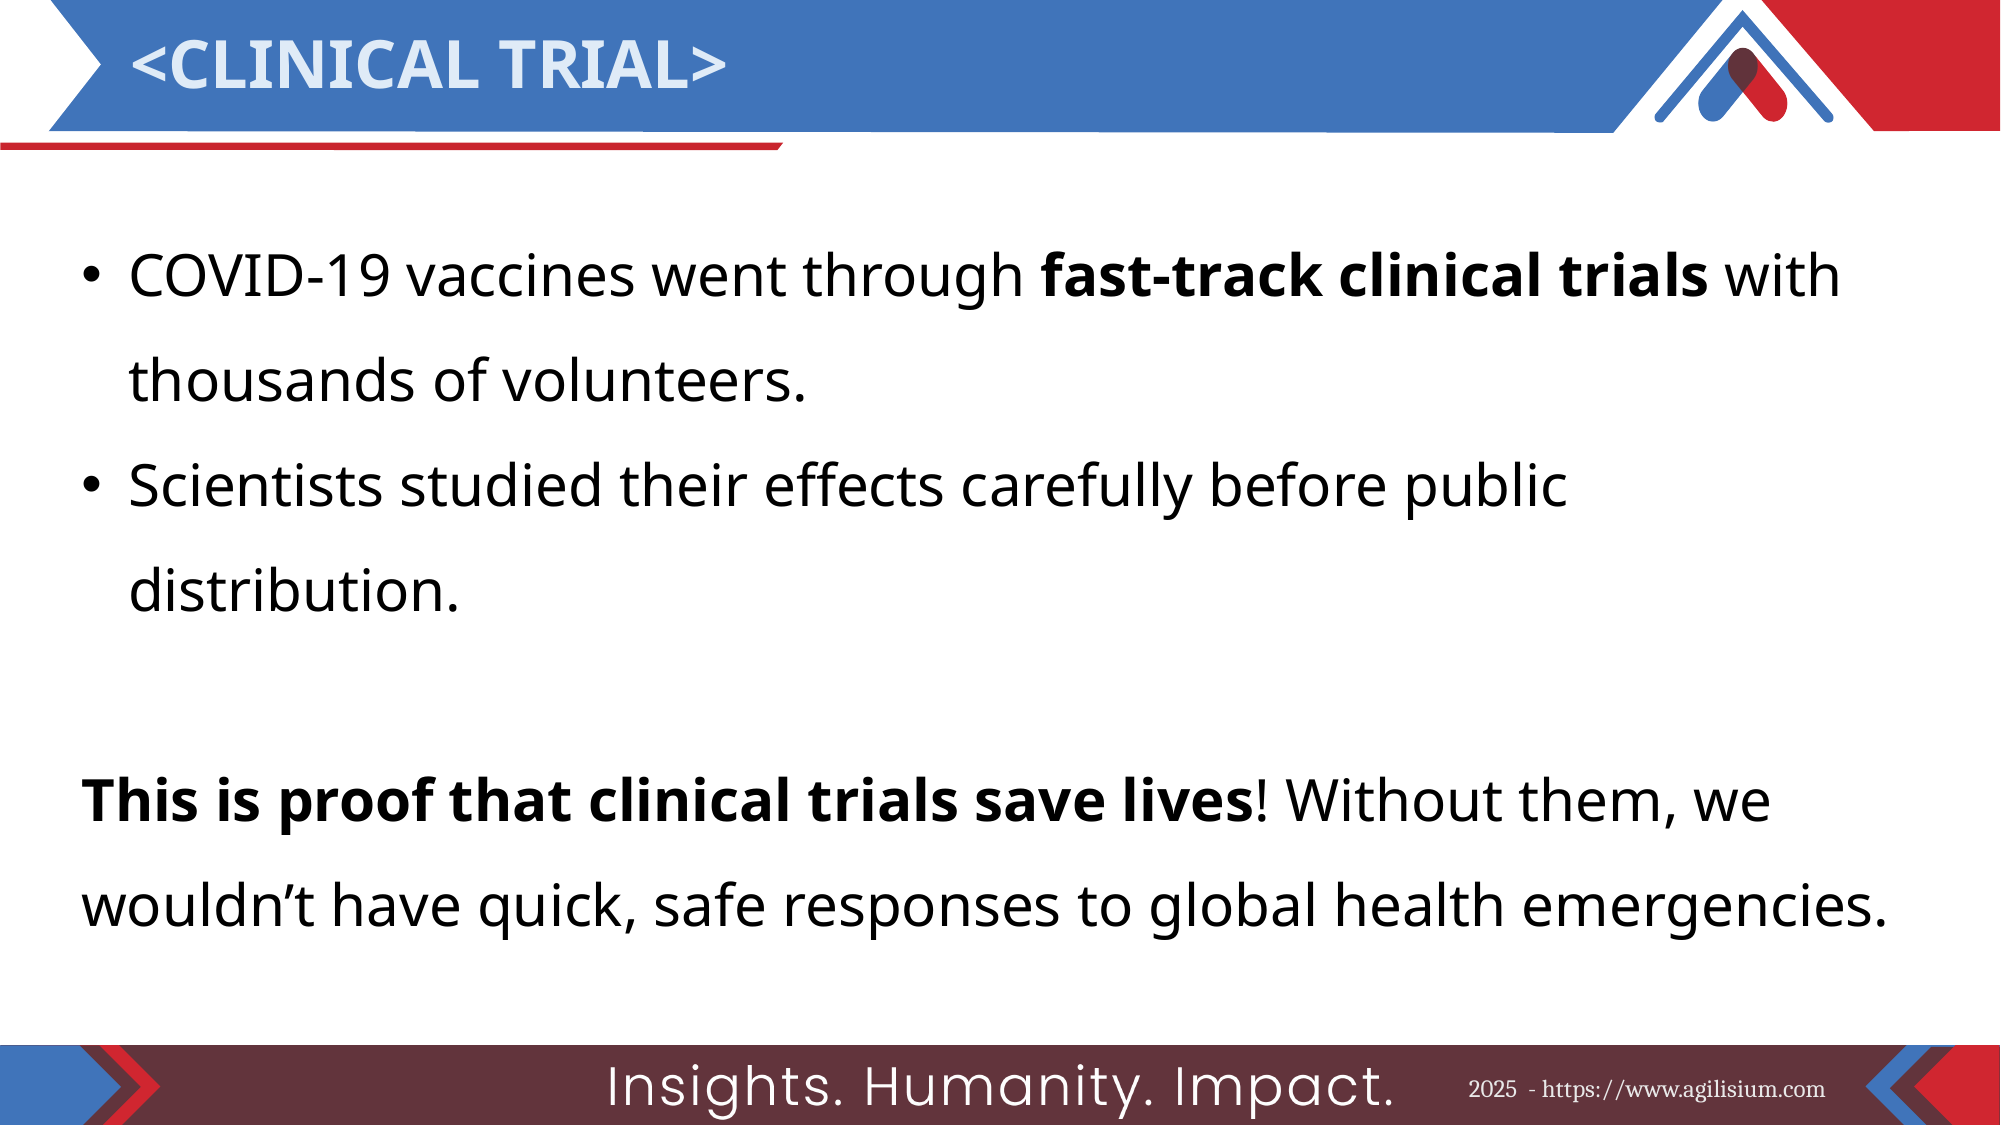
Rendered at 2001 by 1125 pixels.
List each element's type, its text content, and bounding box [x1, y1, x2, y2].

picture [464, 1051, 1536, 1125]
text_box COVID-19 vaccines went through fast-track clinical trials with thousands of volunteers. Scientists studied their effects carefully before public distribution. This is proof that clinical trials save lives! Without them, we wouldn’t have quick, safe responses to global health emergencies. [66, 196, 1927, 1051]
picture [1631, 0, 1857, 179]
text_box <CLINICAL TRIAL> [115, 20, 1312, 114]
